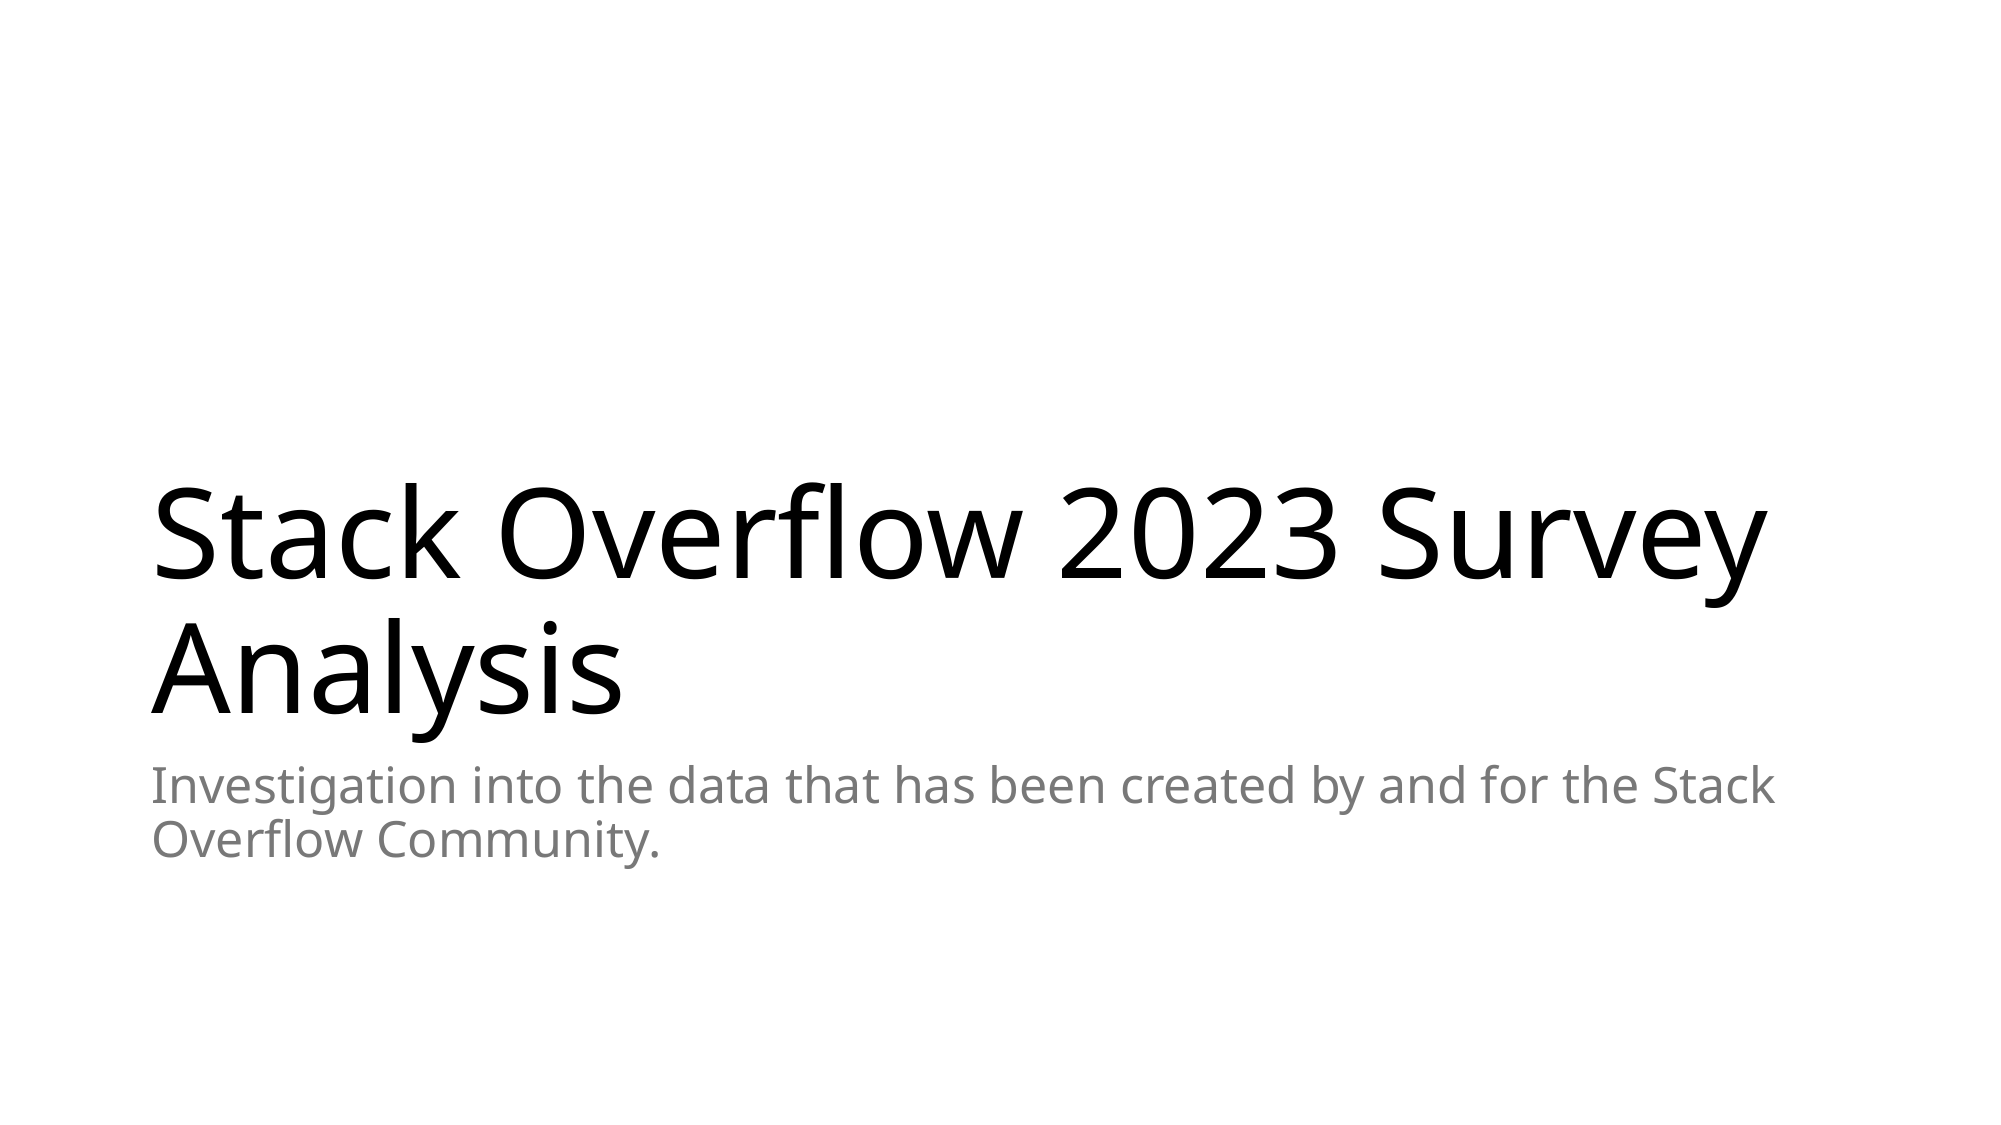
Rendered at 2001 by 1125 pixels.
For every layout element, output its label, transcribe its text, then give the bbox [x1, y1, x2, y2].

title Stack Overflow 2023 Survey Analysis [136, 280, 1862, 749]
list Investigation into the data that has been created by and for the Stack Overflow Community. [136, 752, 1862, 999]
